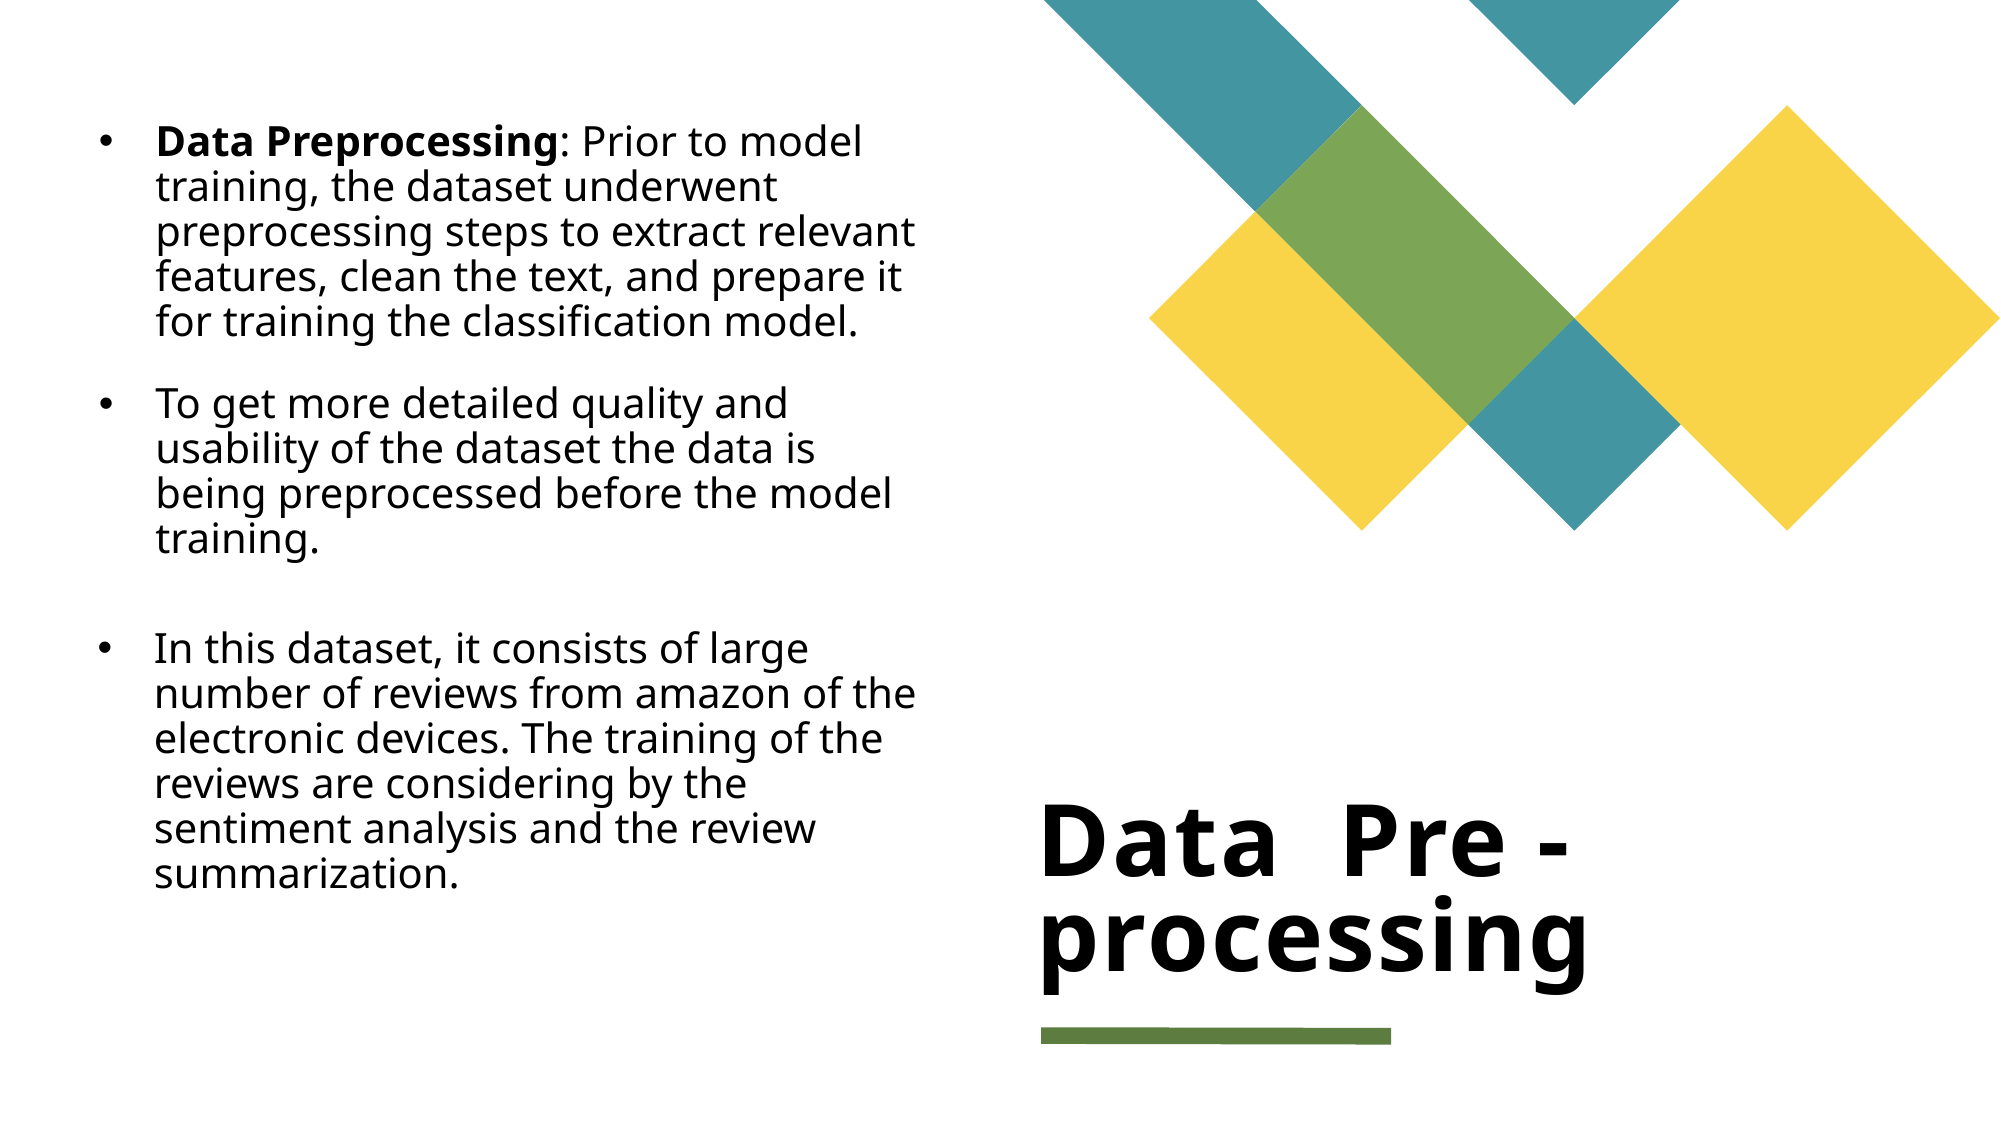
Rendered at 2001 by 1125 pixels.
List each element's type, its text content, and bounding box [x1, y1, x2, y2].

title Data Pre - processing [1036, 574, 1847, 992]
list Data Preprocessing: Prior to model training, the dataset underwent preprocessing steps to extract relevant features, clean the text, and prepare it for training the classification model. To get more detailed quality and usability of the dataset the data is being preprocessed before the model training. [99, 75, 952, 575]
list In this dataset, it consists of large number of reviews from amazon of the electronic devices. The training of the reviews are considering by the sentiment analysis and the review summarization. [97, 619, 951, 1006]
